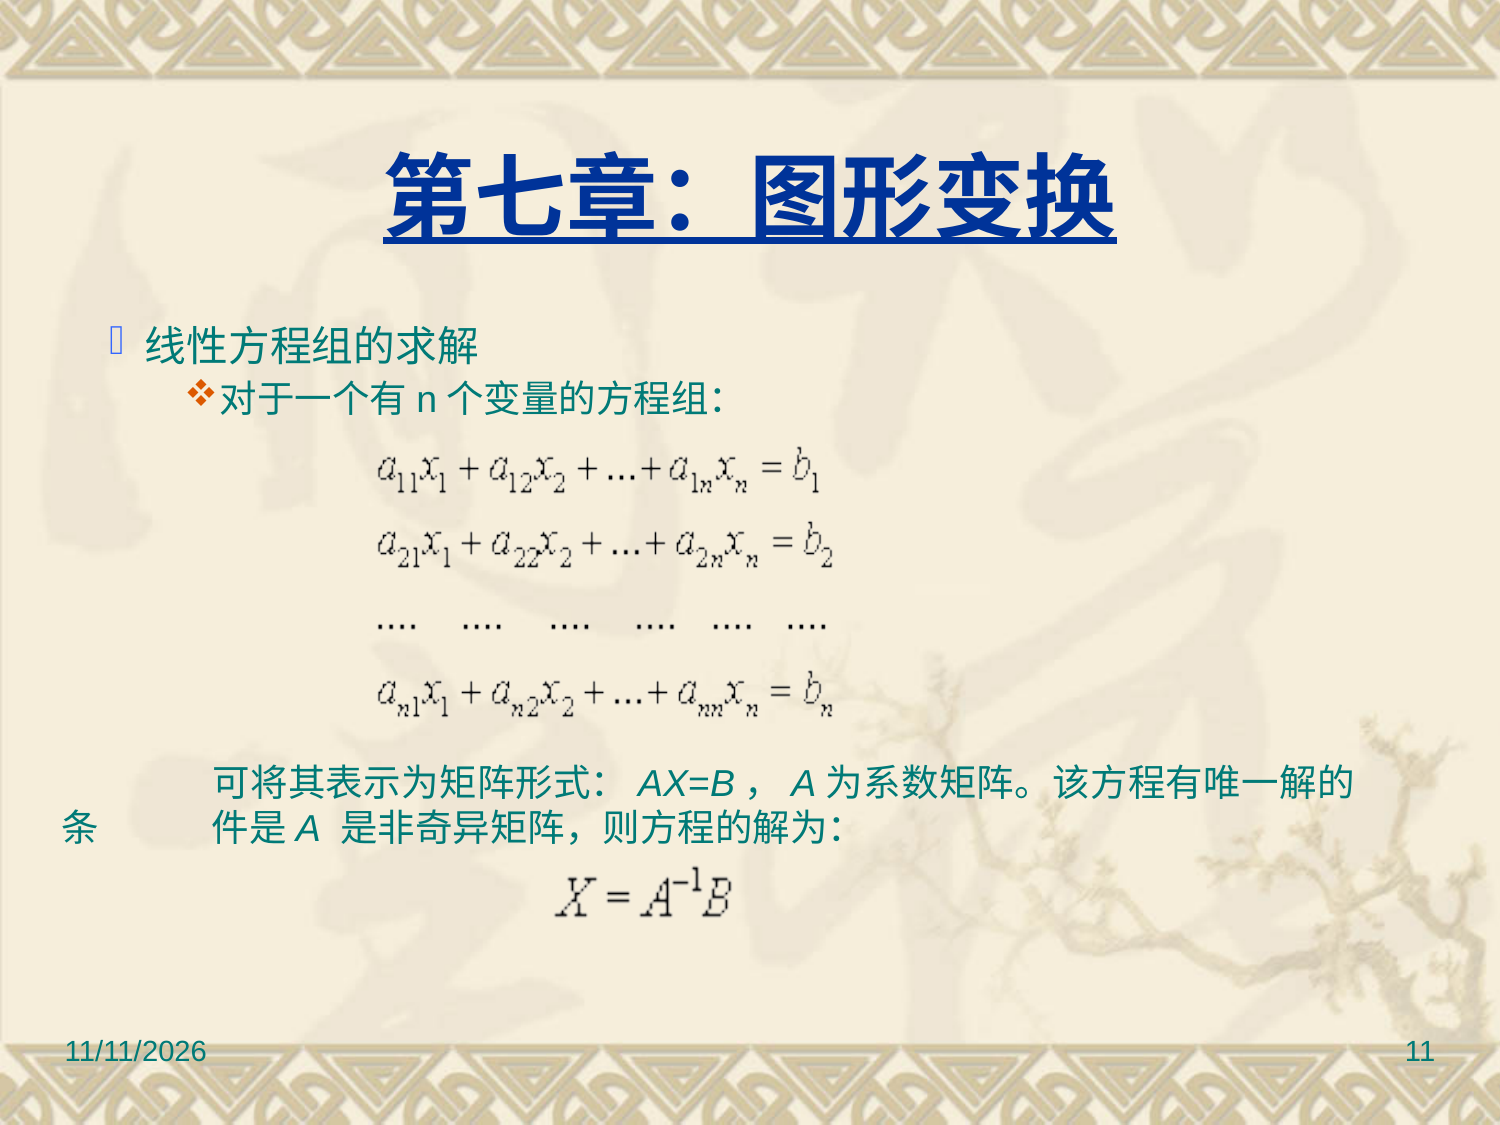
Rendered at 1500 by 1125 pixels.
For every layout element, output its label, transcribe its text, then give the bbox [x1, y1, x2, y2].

title 第七章：图形变换 [49, 99, 1451, 288]
text_box 线性方程组的求解 对于一个有n个变量的方程组： [55, 312, 761, 428]
slide_number 11 [1074, 1024, 1451, 1103]
picture [0, 0, 1500, 1125]
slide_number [49, 1024, 425, 1103]
text_box 可将其表示为矩阵形式：AX=B，A为系数矩阵。该方程有唯一解的条 件是A 是非奇异矩阵，则方程的解为： [47, 751, 1370, 857]
